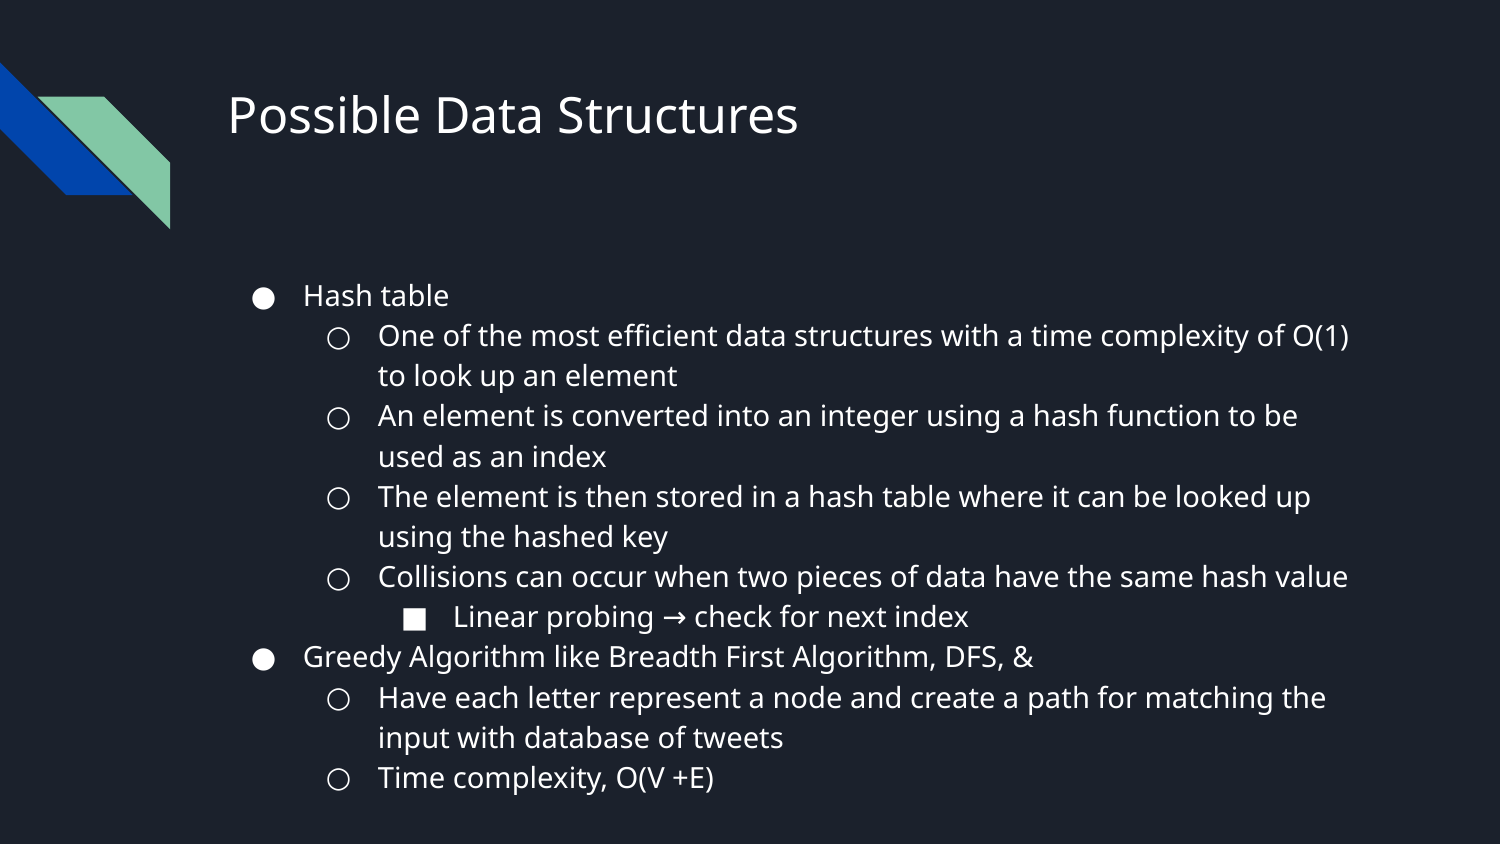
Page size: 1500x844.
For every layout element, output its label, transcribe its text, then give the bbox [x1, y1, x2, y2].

title Possible Data Structures [212, 64, 1368, 215]
list Hash table One of the most efficient data structures with a time complexity of O(1) to look up an element An element is converted into an integer using a hash function to be used as an index The element is then stored in a hash table where it can be looked up using the hashed key Collisions can occur when two pieces of data have the same hash value Linear probing → check for next index Greedy Algorithm like Breadth First Algorithm, DFS, & Have each letter represent a node and create a path for matching the input with database of tweets Time complexity, O(V +E) [212, 257, 1368, 735]
